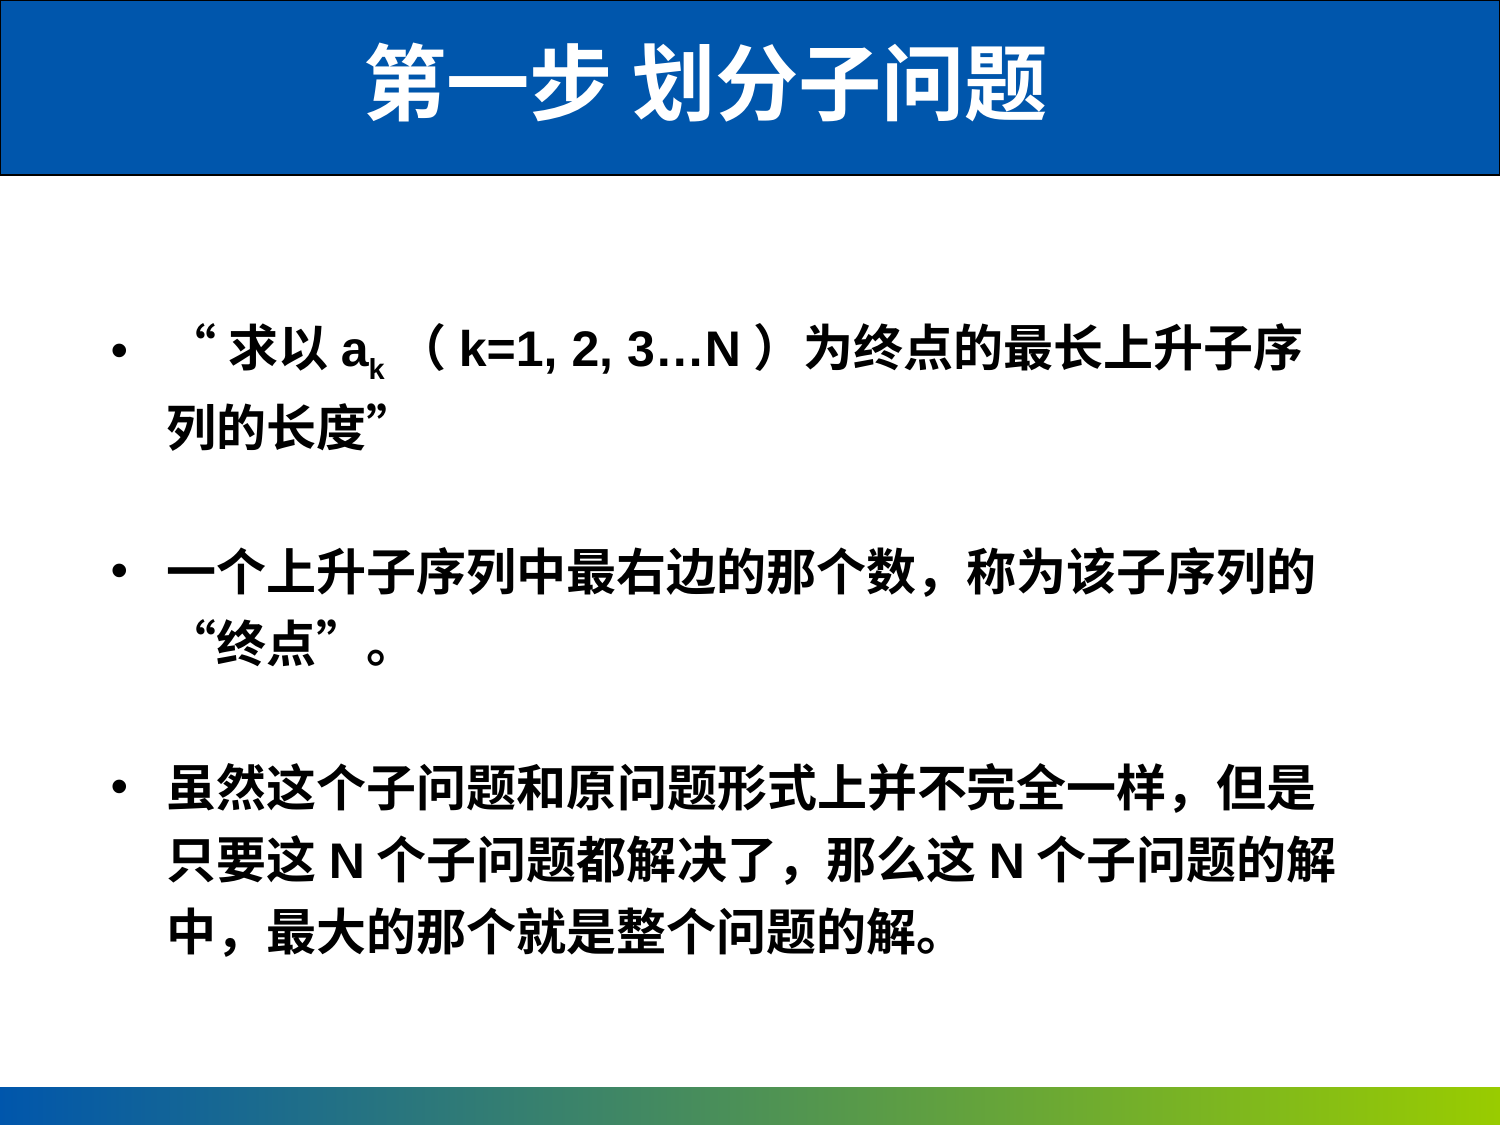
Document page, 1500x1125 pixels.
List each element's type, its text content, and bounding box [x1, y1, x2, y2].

text_box 第一步 划分子问题 [68, 35, 1344, 141]
text_box “求以ak（k=1, 2, 3…N）为终点的最长上升子序列的长度” 一个上升子序列中最右边的那个数，称为该子序列的“终点”。 虽然这个子问题和原问题形式上并不完全一样，但是只要这N个子问题都解决了，那么这N个子问题的解中，最大的那个就是整个问题的解。 [95, 295, 1364, 969]
